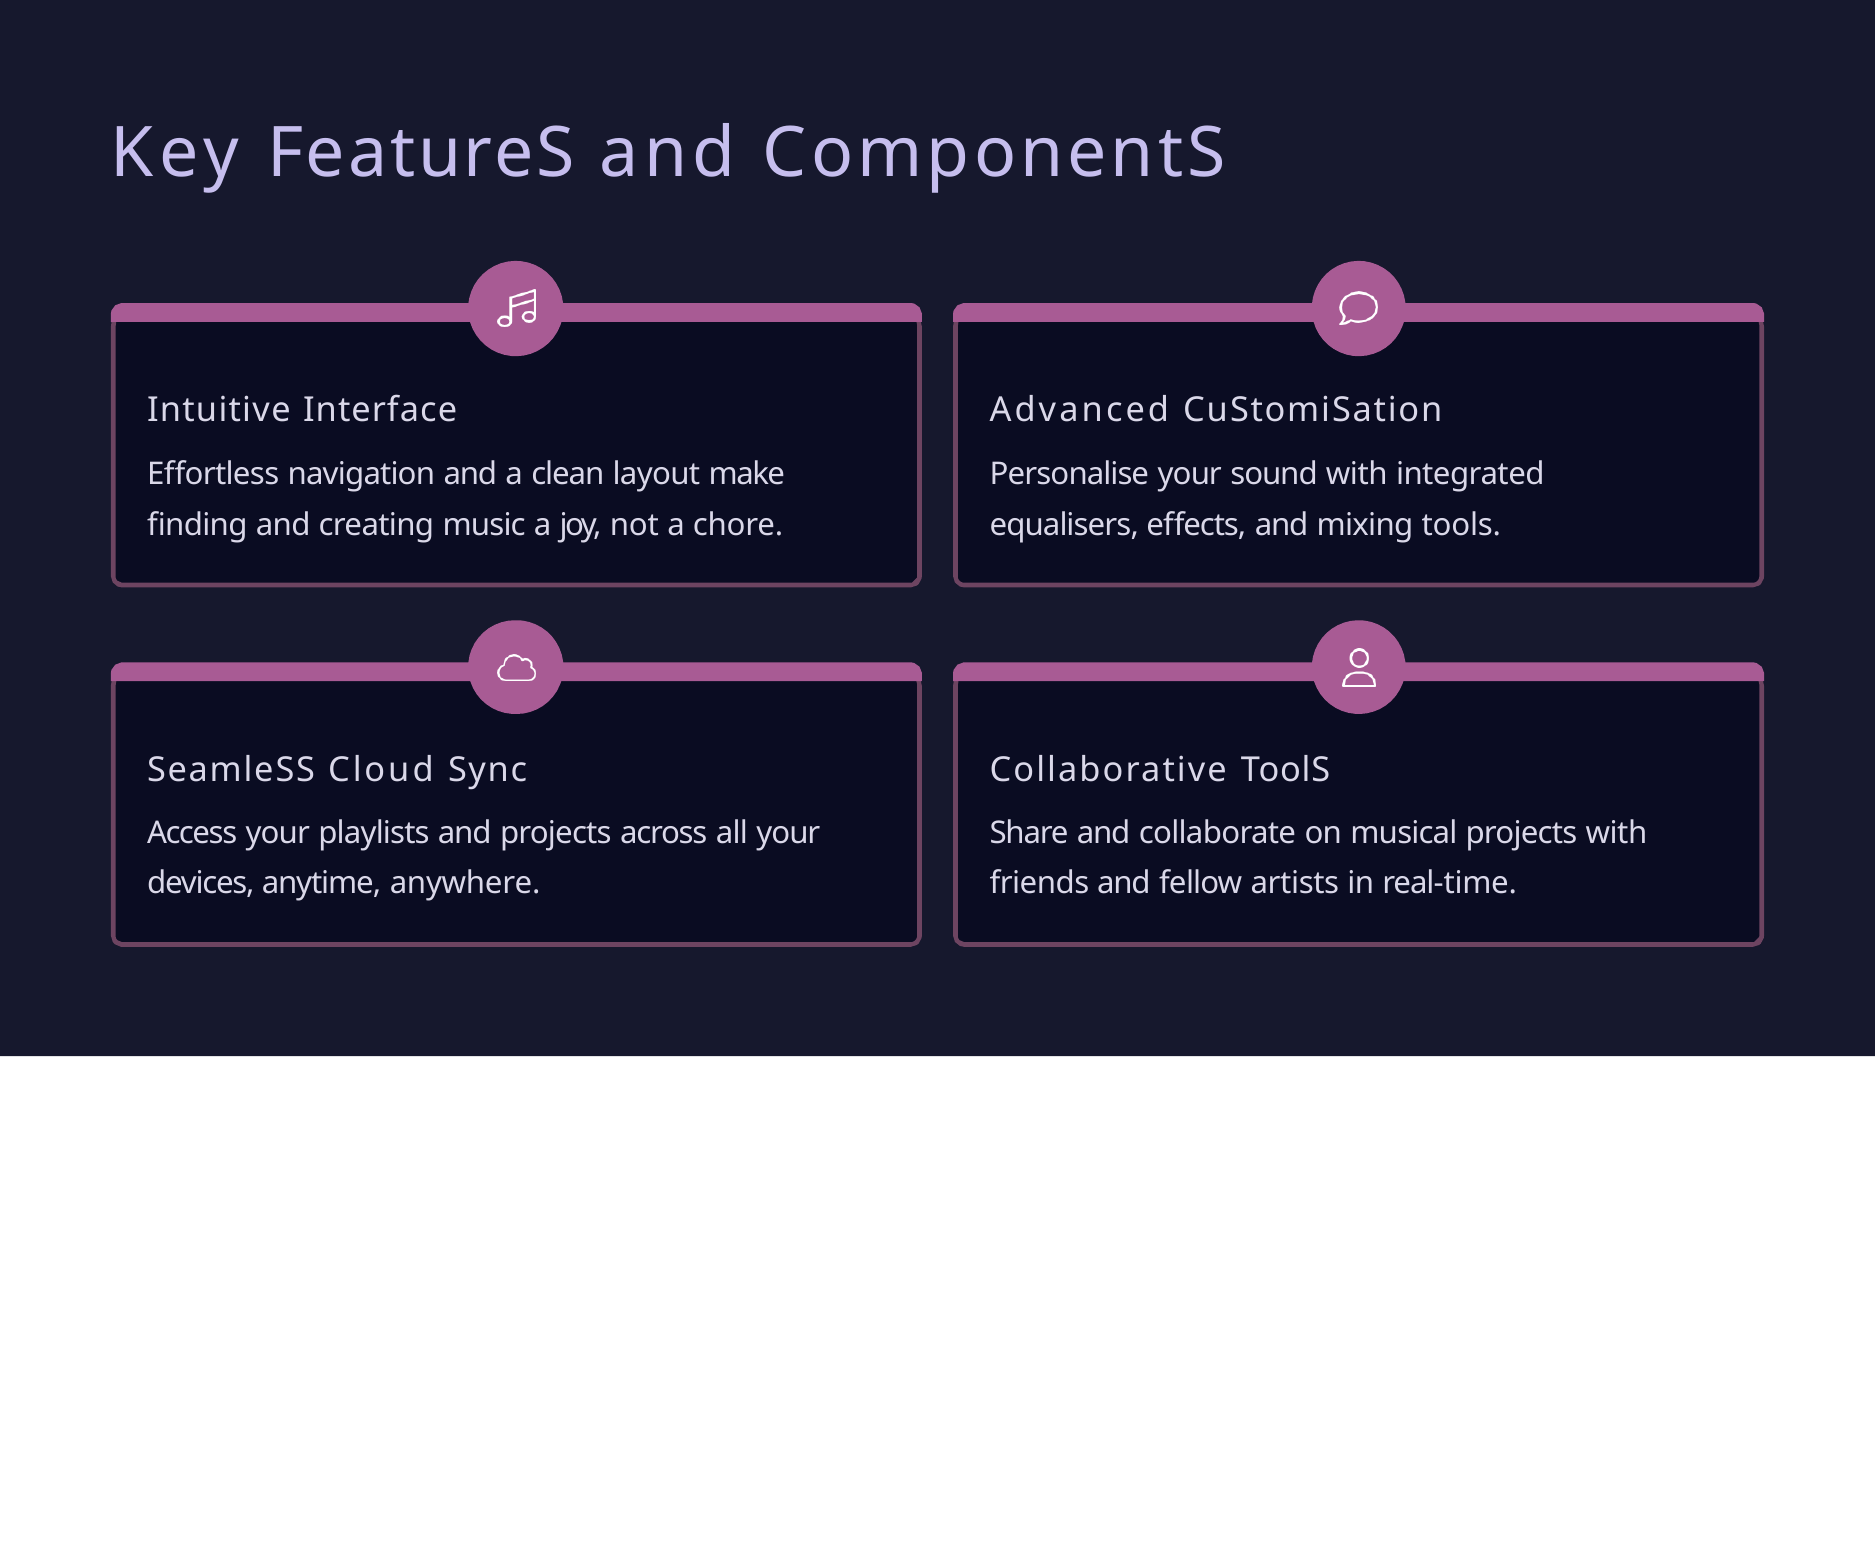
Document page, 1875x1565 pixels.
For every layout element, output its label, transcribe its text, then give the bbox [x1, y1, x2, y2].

title Key Features and Components [108, 82, 1767, 369]
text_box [952, 619, 1765, 948]
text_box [110, 260, 923, 588]
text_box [952, 260, 1765, 588]
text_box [110, 619, 923, 948]
